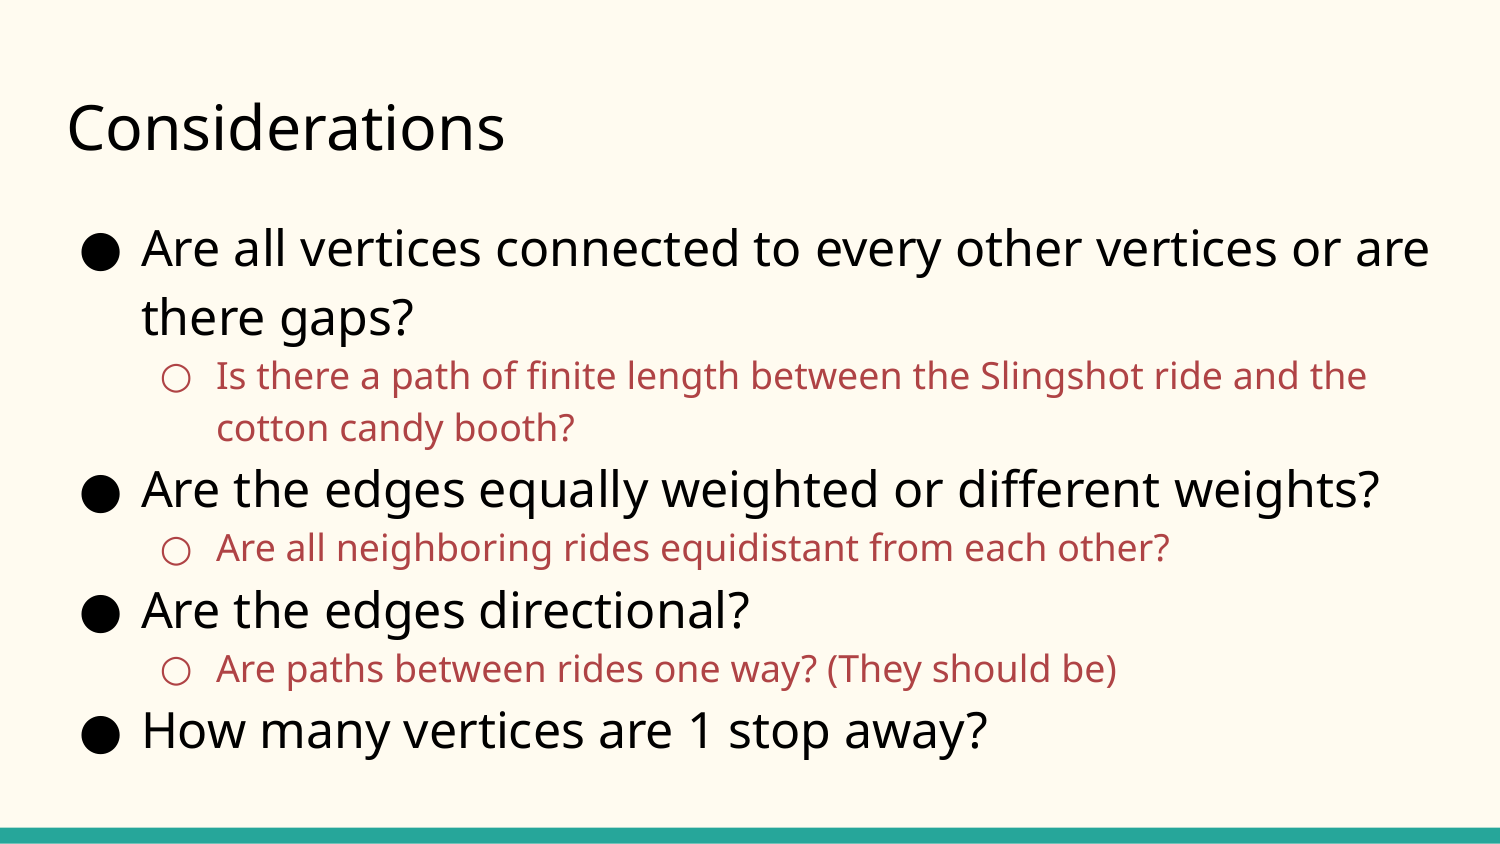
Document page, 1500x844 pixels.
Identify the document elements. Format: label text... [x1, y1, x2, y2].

list Are all vertices connected to every other vertices or are there gaps? Is there a path of finite length between the Slingshot ride and the cotton candy booth? Are the edges equally weighted or different weights? Are all neighboring rides equidistant from each other? Are the edges directional? Are paths between rides one way? (They should be) How many vertices are 1 stop away? [51, 192, 1449, 750]
title Considerations [51, 72, 1449, 174]
